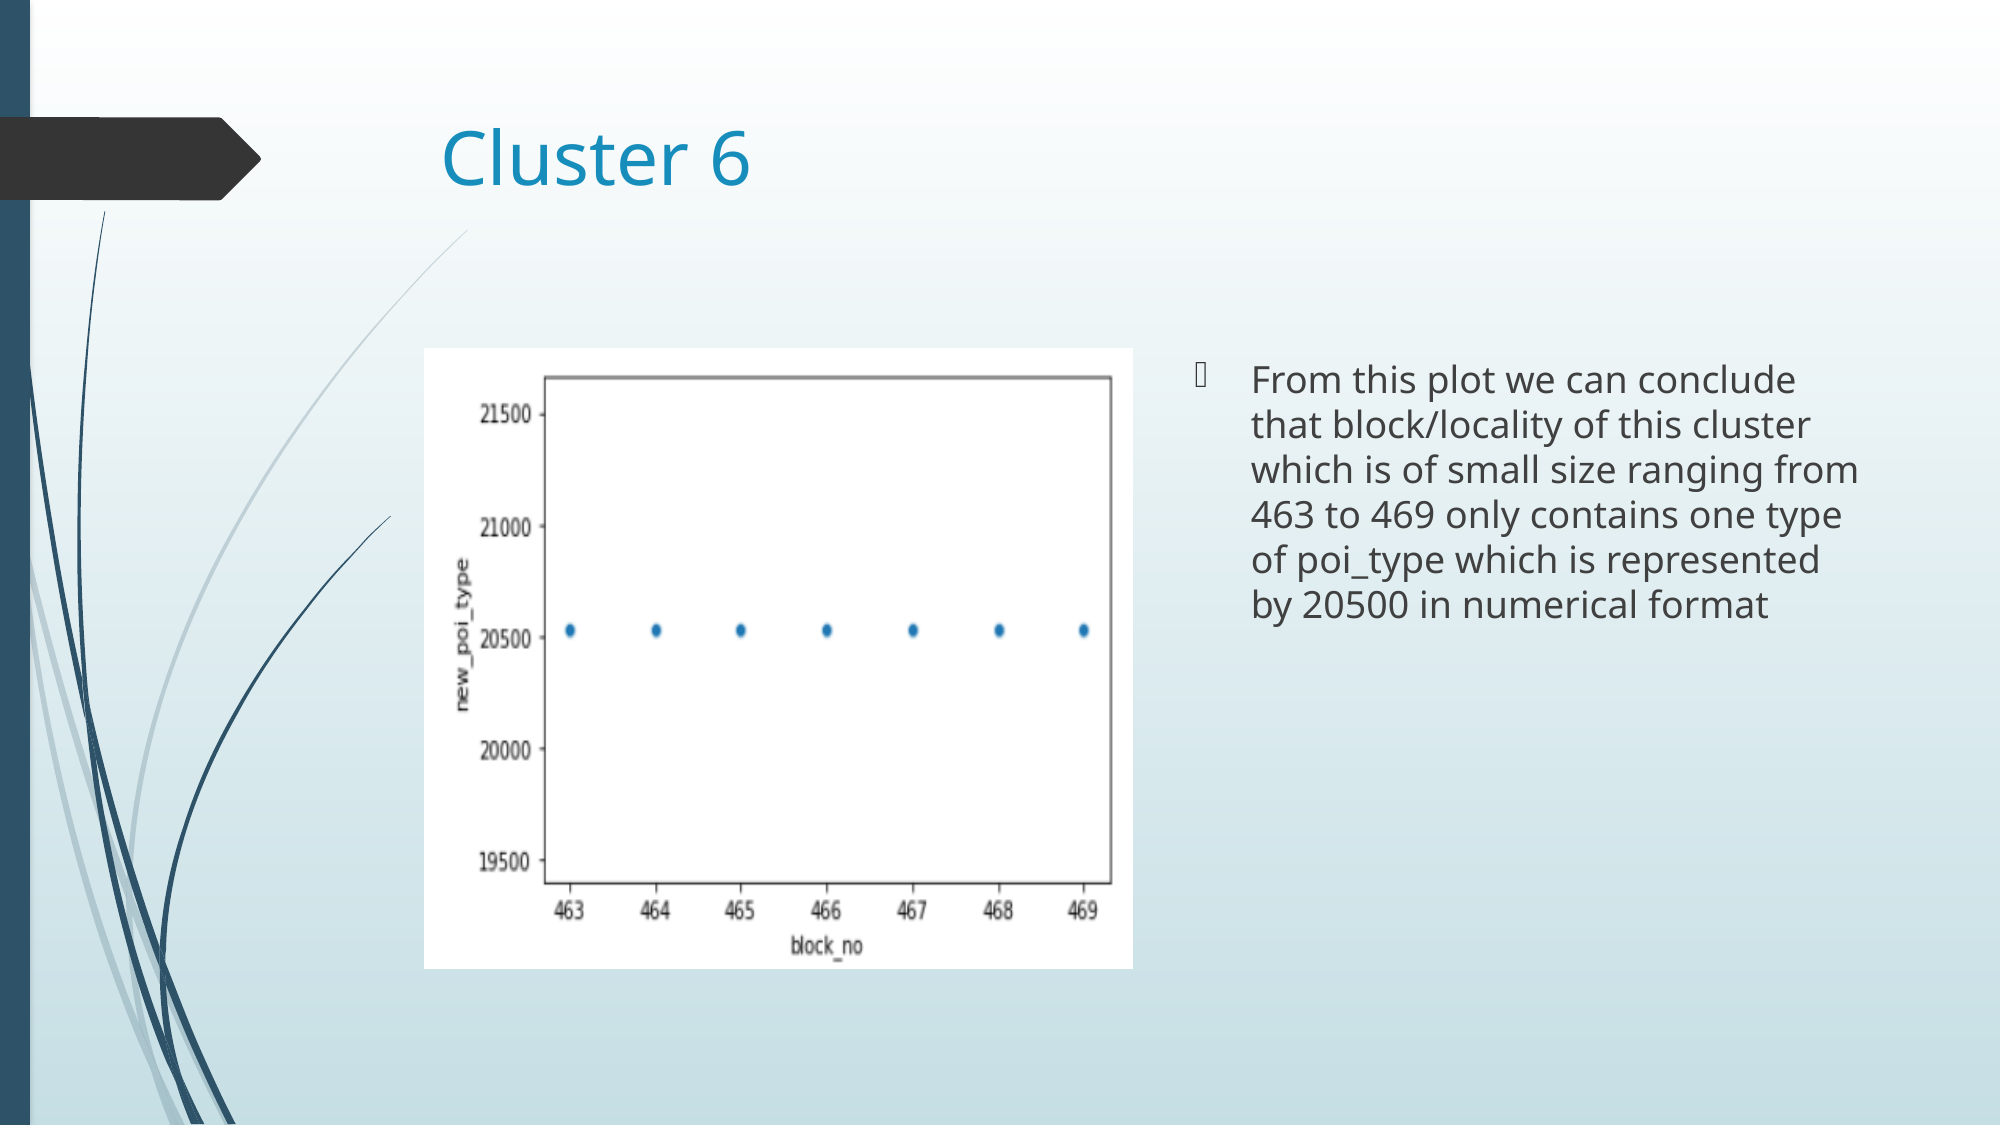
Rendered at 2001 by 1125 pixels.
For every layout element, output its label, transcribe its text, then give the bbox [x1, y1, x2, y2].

title Cluster 6 [425, 102, 1888, 313]
list From this plot we can conclude that block/locality of this cluster which is of small size ranging from 463 to 469 only contains one type of poi_type which is represented by 20500 in numerical format [1179, 348, 1888, 969]
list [424, 348, 1133, 969]
